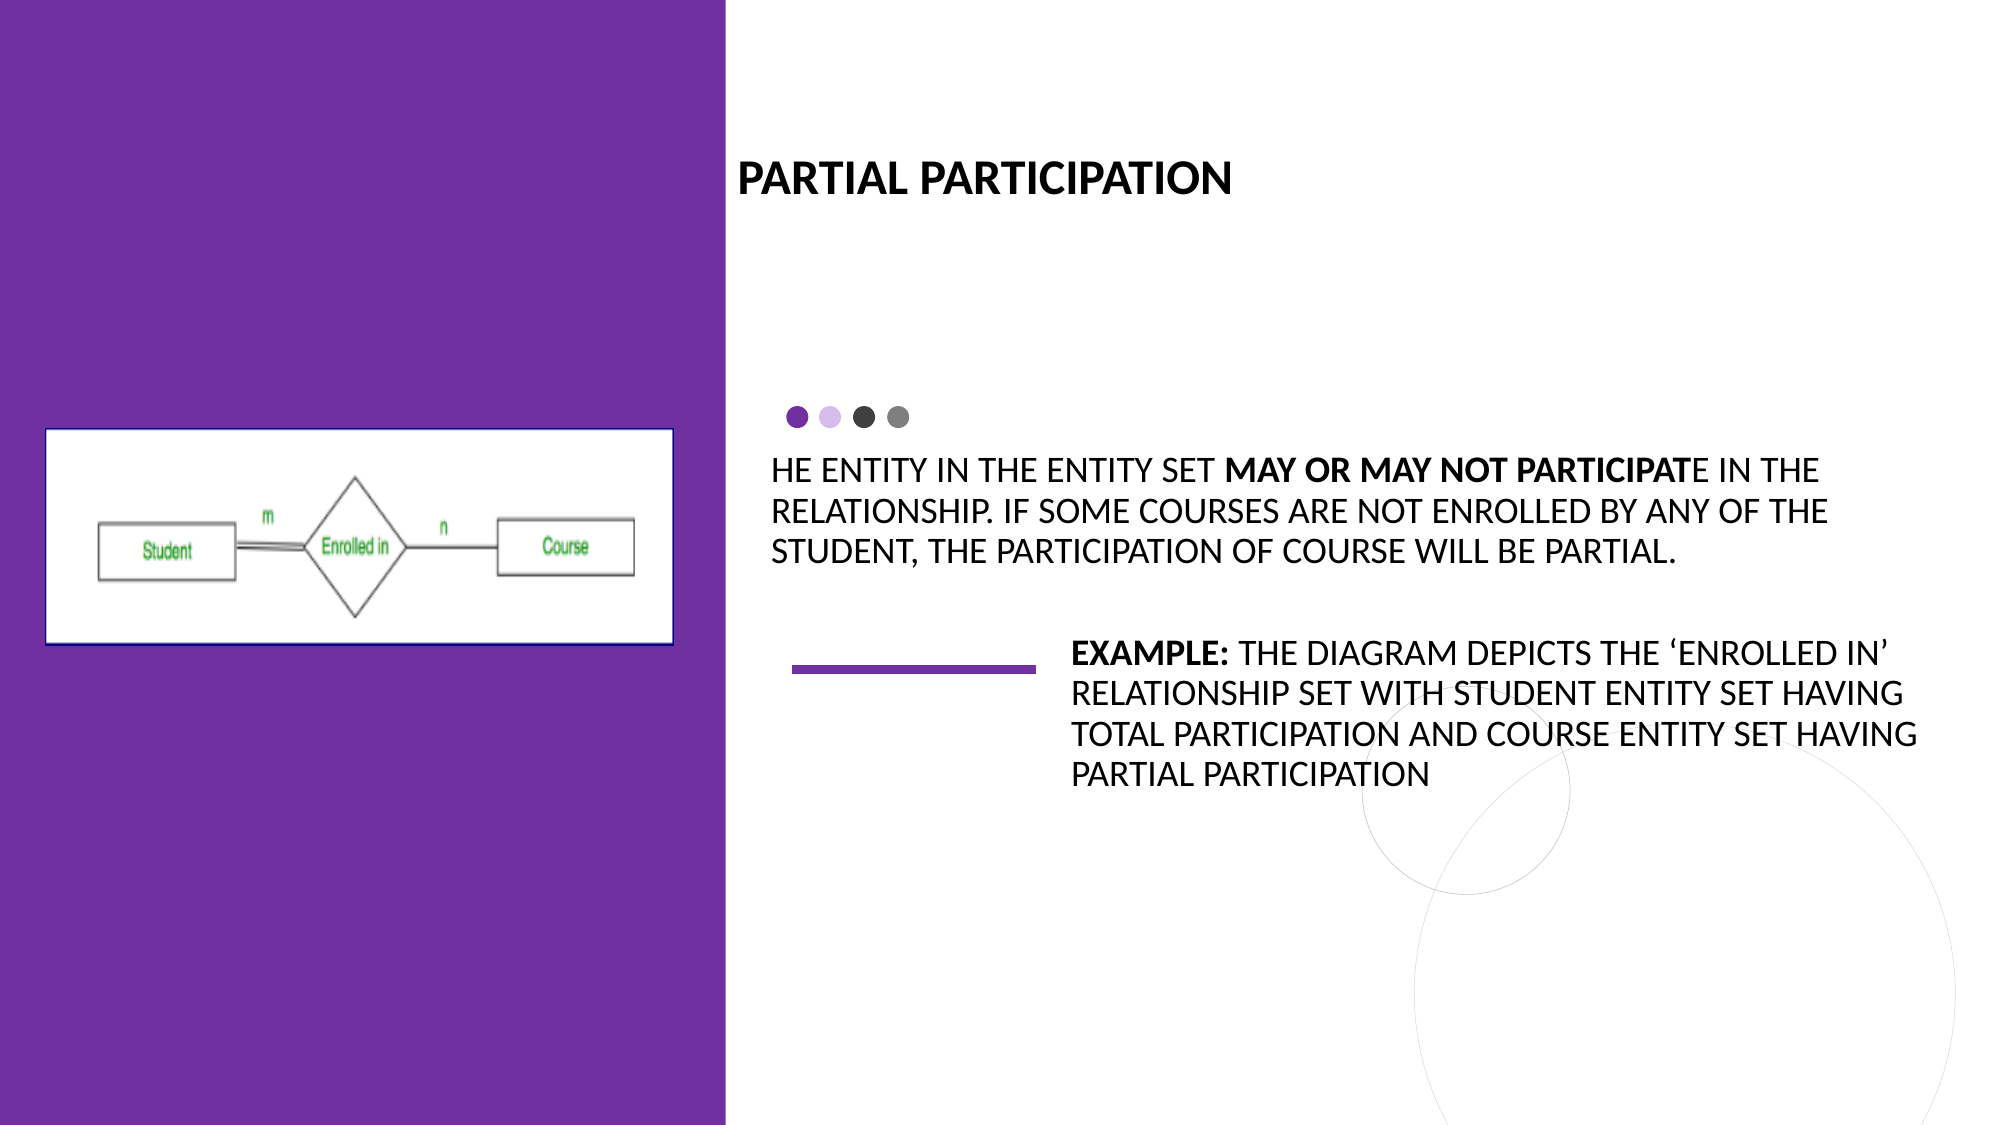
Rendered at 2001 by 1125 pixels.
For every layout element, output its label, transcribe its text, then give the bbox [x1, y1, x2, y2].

subtitle he entity in the entity set may or may NOT participate in the relationship. If some courses are not enrolled by any of the student, the participation of course will be partial. EXAMpLE: The diagram depicts the ‘Enrolled in’ relationship set with Student Entity set having total participation and Course Entity set having partial participation [771, 442, 1958, 939]
title Partial Participation [737, 68, 1925, 206]
picture [45, 428, 674, 646]
